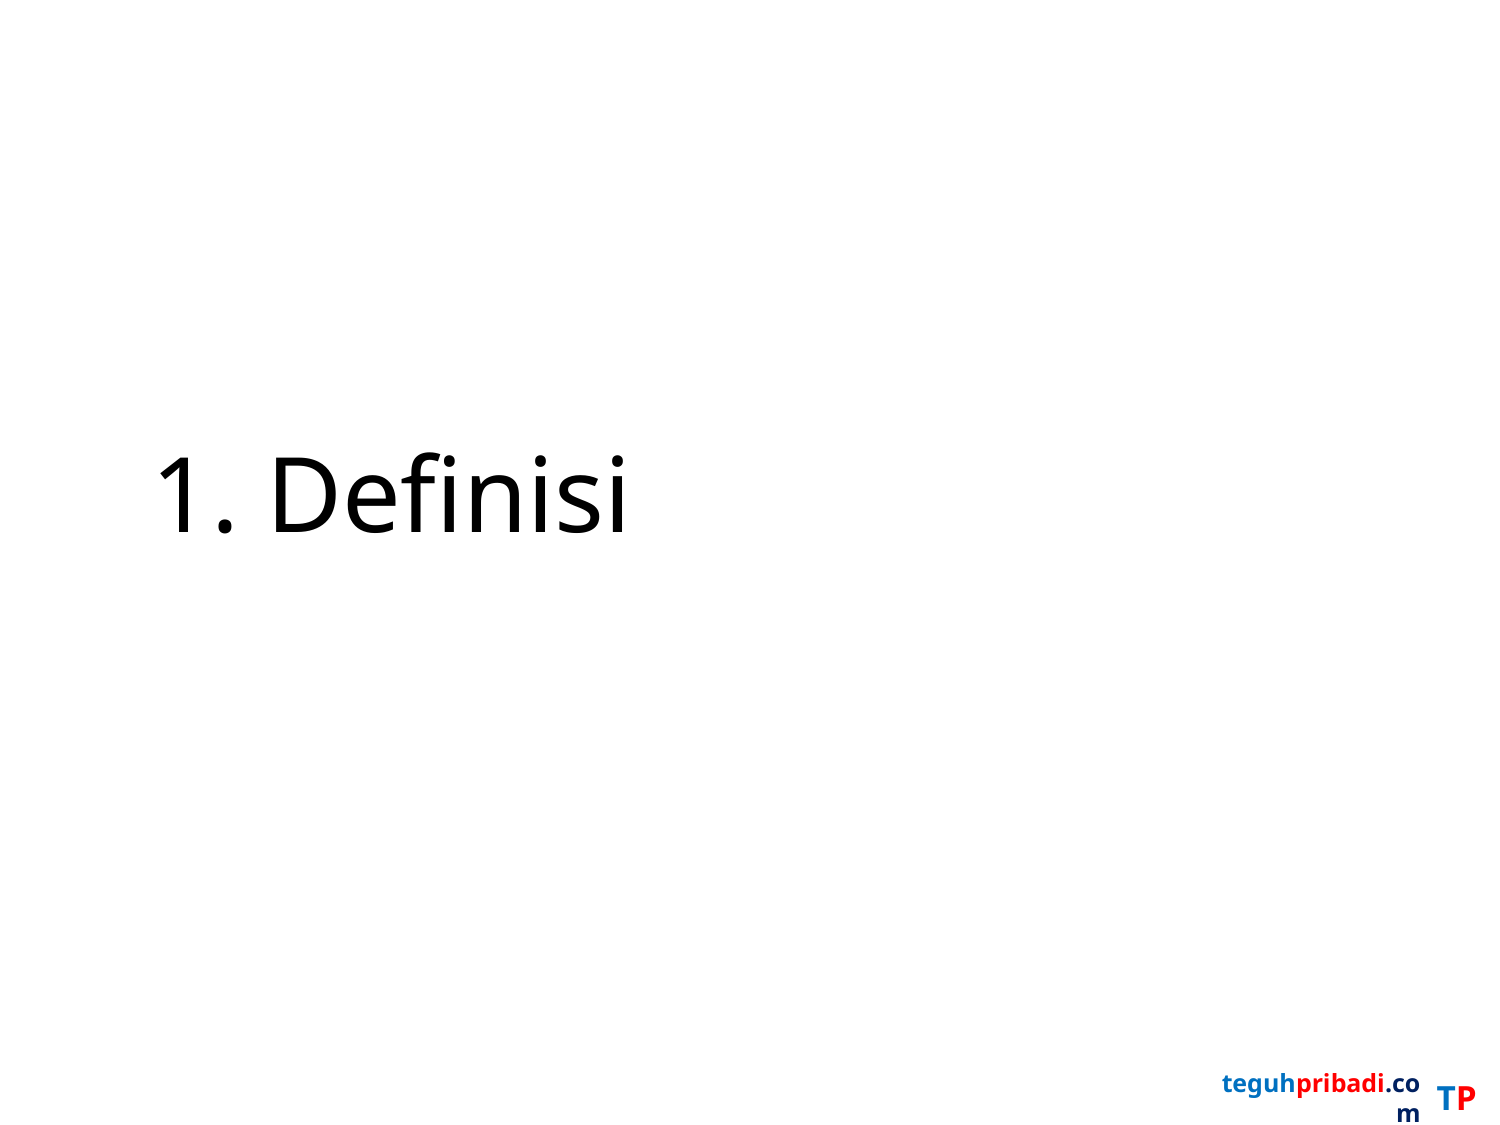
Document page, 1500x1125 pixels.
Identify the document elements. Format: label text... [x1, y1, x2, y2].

title 1. Definisi [136, 183, 1353, 563]
